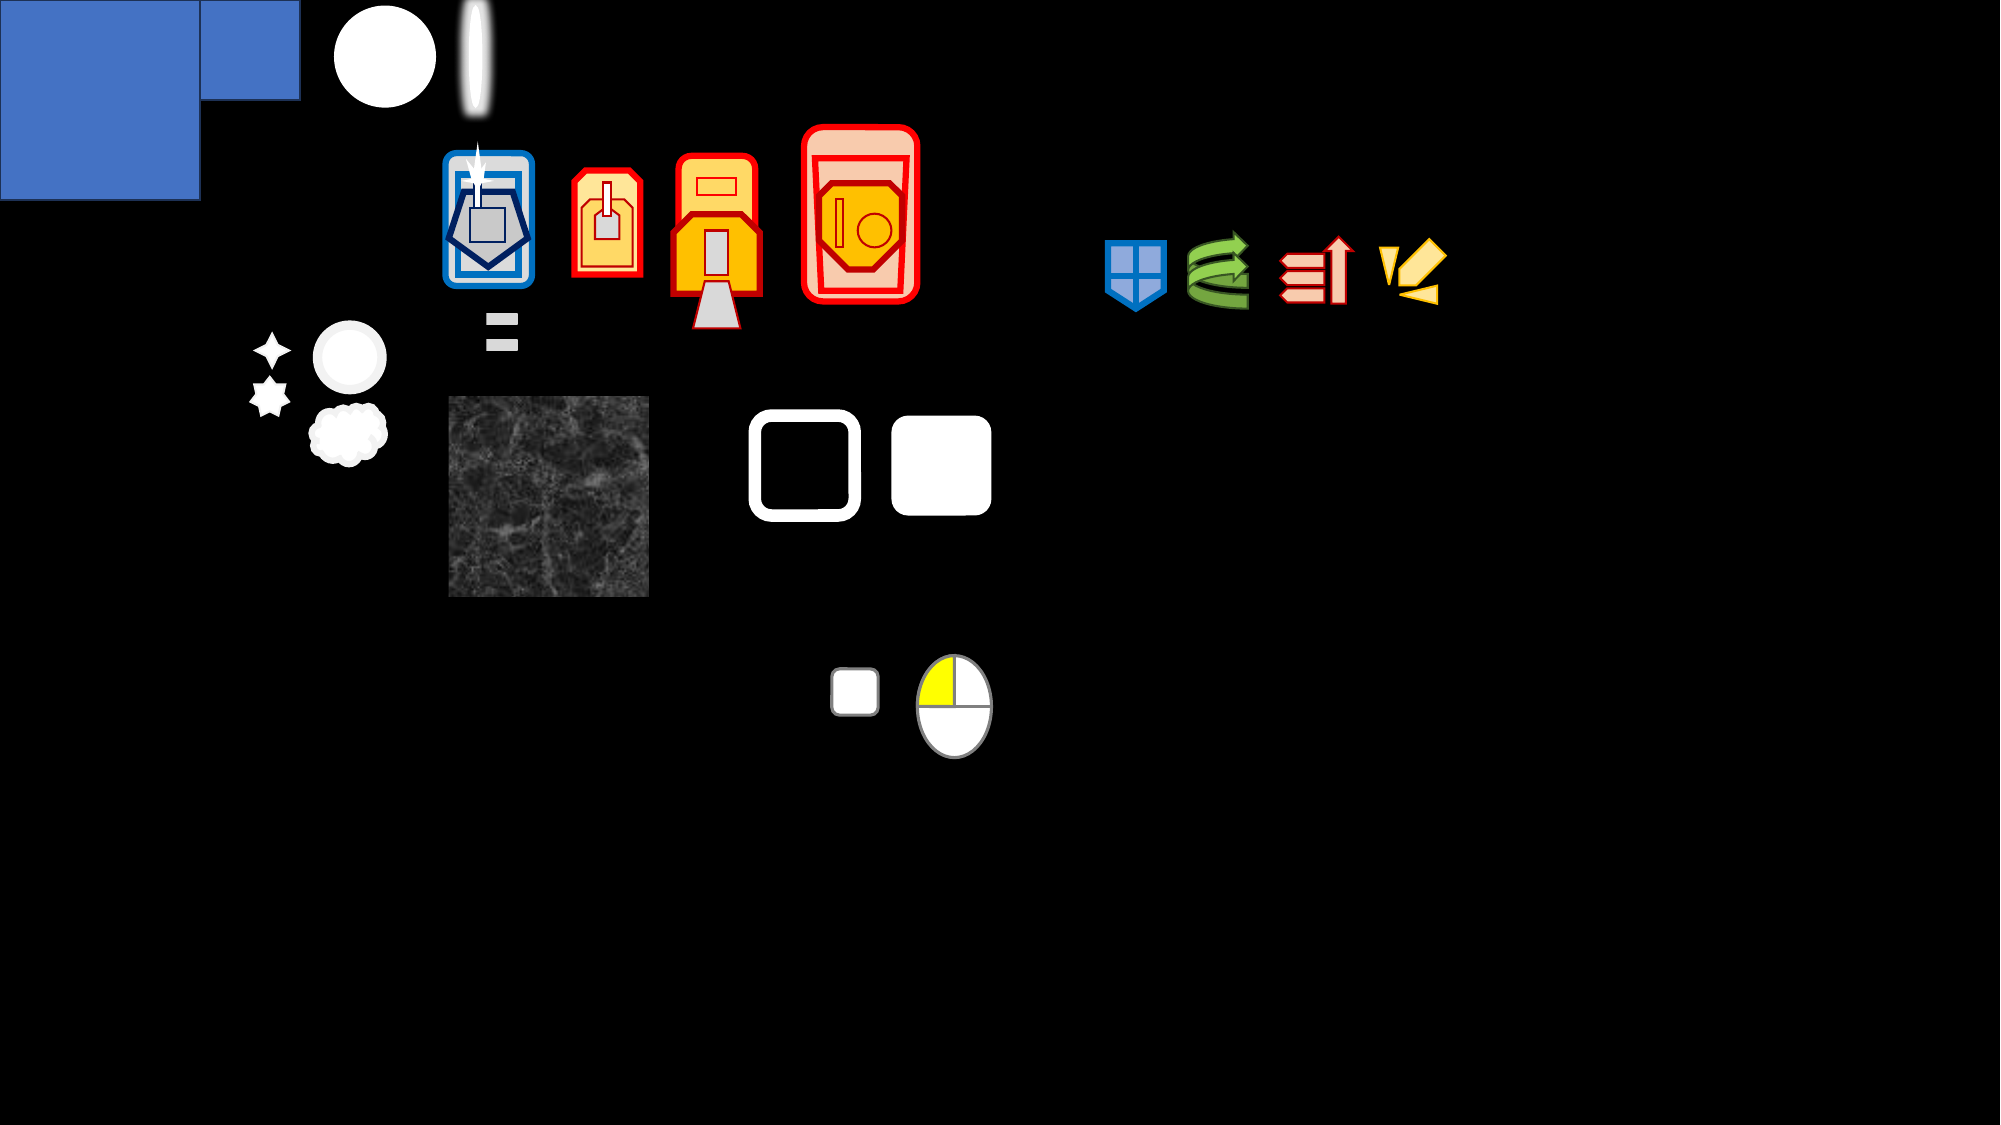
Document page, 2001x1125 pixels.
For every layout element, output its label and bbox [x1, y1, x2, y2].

text_box [310, 404, 386, 466]
text_box [1280, 236, 1354, 304]
text_box [890, 414, 993, 517]
text_box [830, 667, 880, 717]
text_box [1379, 247, 1446, 304]
text_box [333, 5, 437, 108]
text_box [461, 141, 495, 192]
text_box [0, 0, 201, 201]
text_box [1108, 243, 1164, 309]
text_box [445, 153, 532, 286]
text_box [448, 395, 650, 597]
text_box [673, 155, 760, 294]
text_box [819, 183, 903, 270]
text_box [574, 170, 641, 275]
text_box [468, 4, 483, 109]
text_box [486, 313, 518, 351]
text_box [1188, 231, 1248, 309]
text_box [316, 324, 384, 391]
text_box [691, 294, 742, 330]
text_box [199, 0, 301, 101]
text_box [753, 414, 856, 517]
text_box [917, 655, 992, 758]
text_box [252, 331, 292, 370]
text_box [248, 375, 291, 418]
text_box [804, 127, 918, 302]
